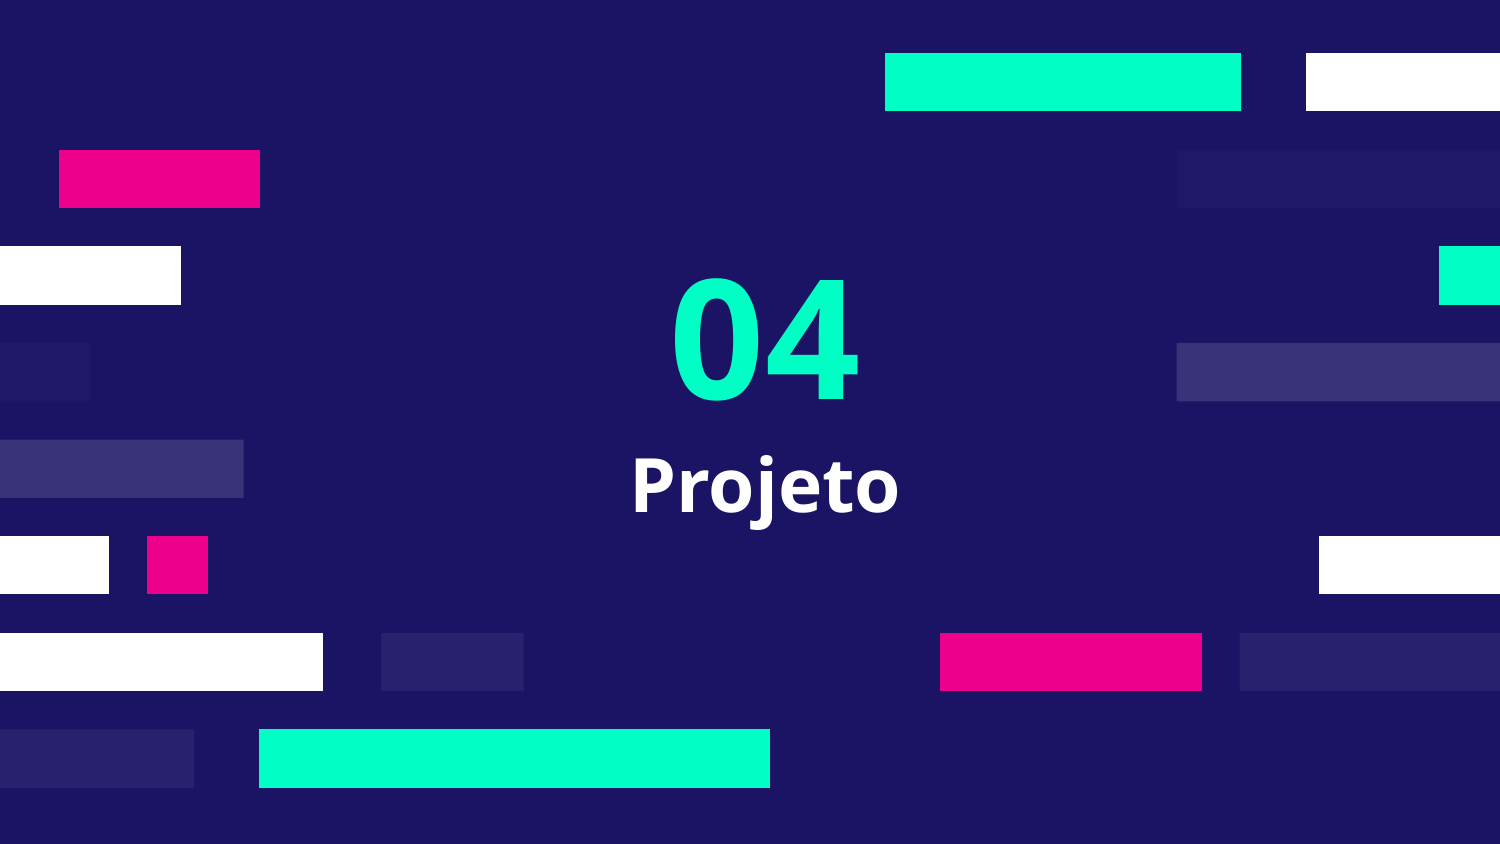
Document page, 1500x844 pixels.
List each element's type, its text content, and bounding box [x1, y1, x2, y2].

title 04 [74, 352, 1457, 434]
title Projeto [74, 445, 1457, 519]
